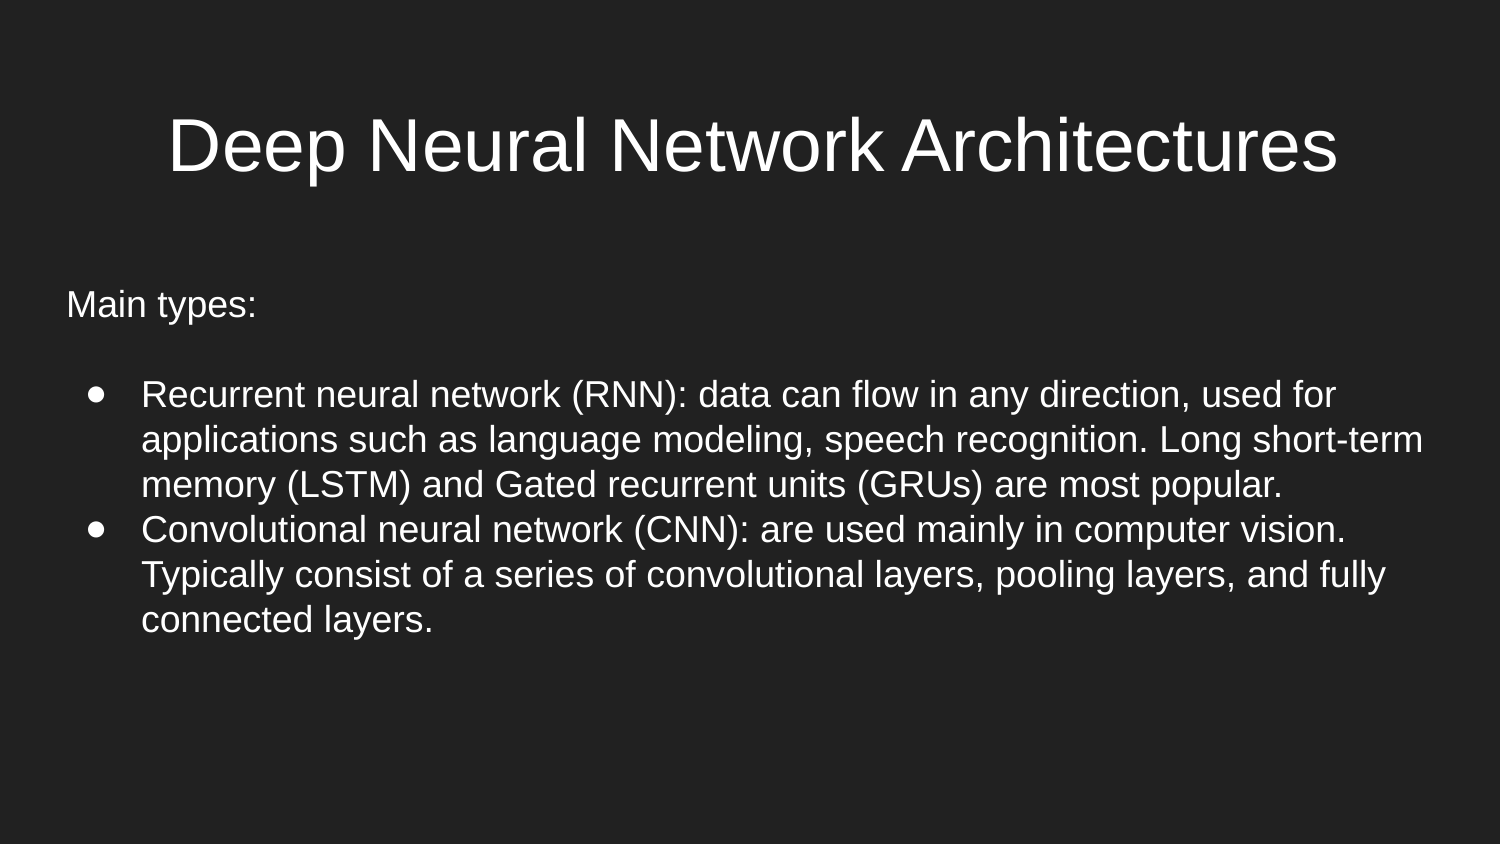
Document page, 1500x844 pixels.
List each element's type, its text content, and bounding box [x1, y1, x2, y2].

subtitle Main types: Recurrent neural network (RNN): data can flow in any direction, used for applications such as language modeling, speech recognition. Long short-term memory (LSTM) and Gated recurrent units (GRUs) are most popular. Convolutional neural network (CNN): are used mainly in computer vision. Typically consist of a series of convolutional layers, pooling layers, and fully connected layers. [51, 264, 1453, 812]
title Deep Neural Network Architectures [55, 71, 1453, 202]
